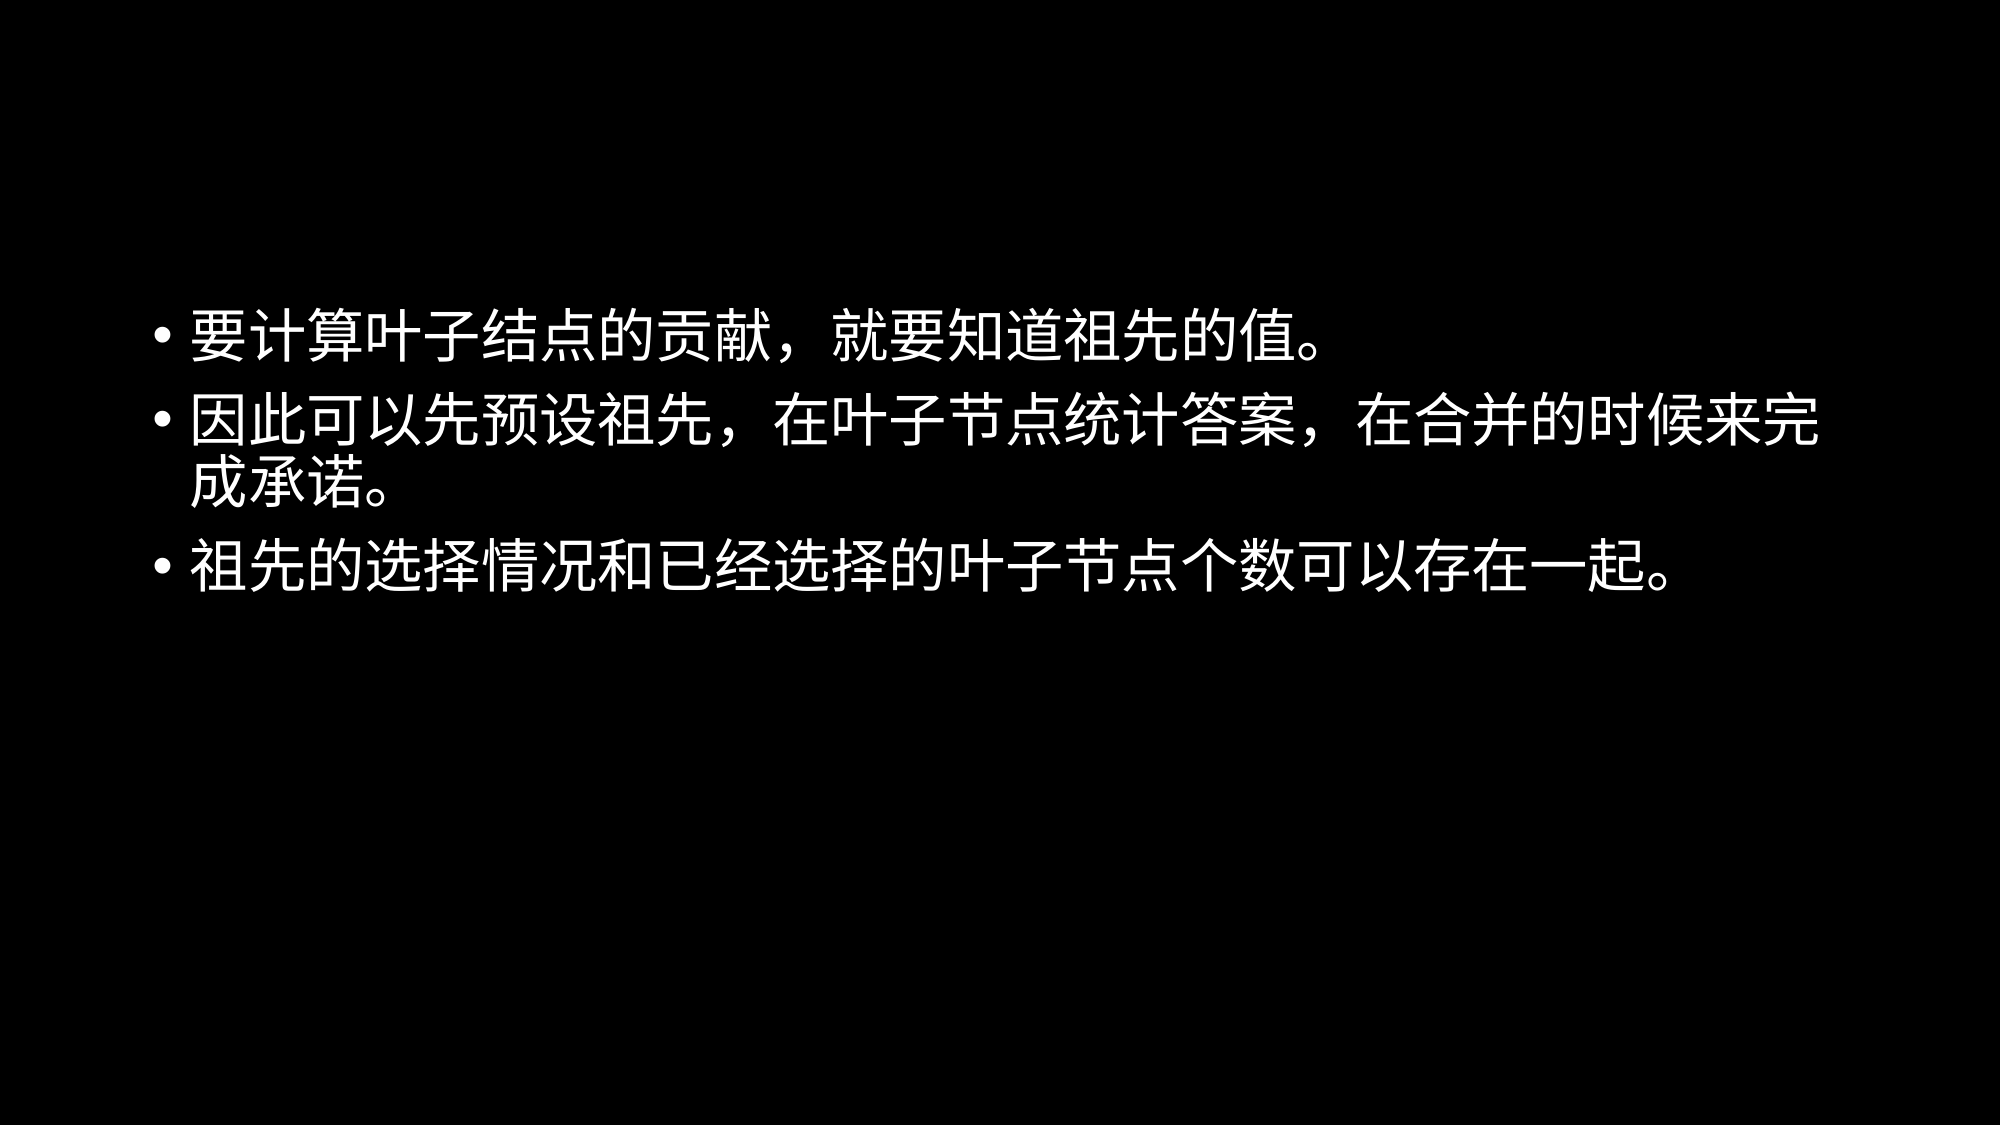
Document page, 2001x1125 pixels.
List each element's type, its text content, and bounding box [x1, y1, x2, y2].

list 要计算叶子结点的贡献，就要知道祖先的值。 因此可以先预设祖先，在叶子节点统计答案，在合并的时候来完成承诺。 祖先的选择情况和已经选择的叶子节点个数可以存在一起。 [137, 299, 1863, 1014]
